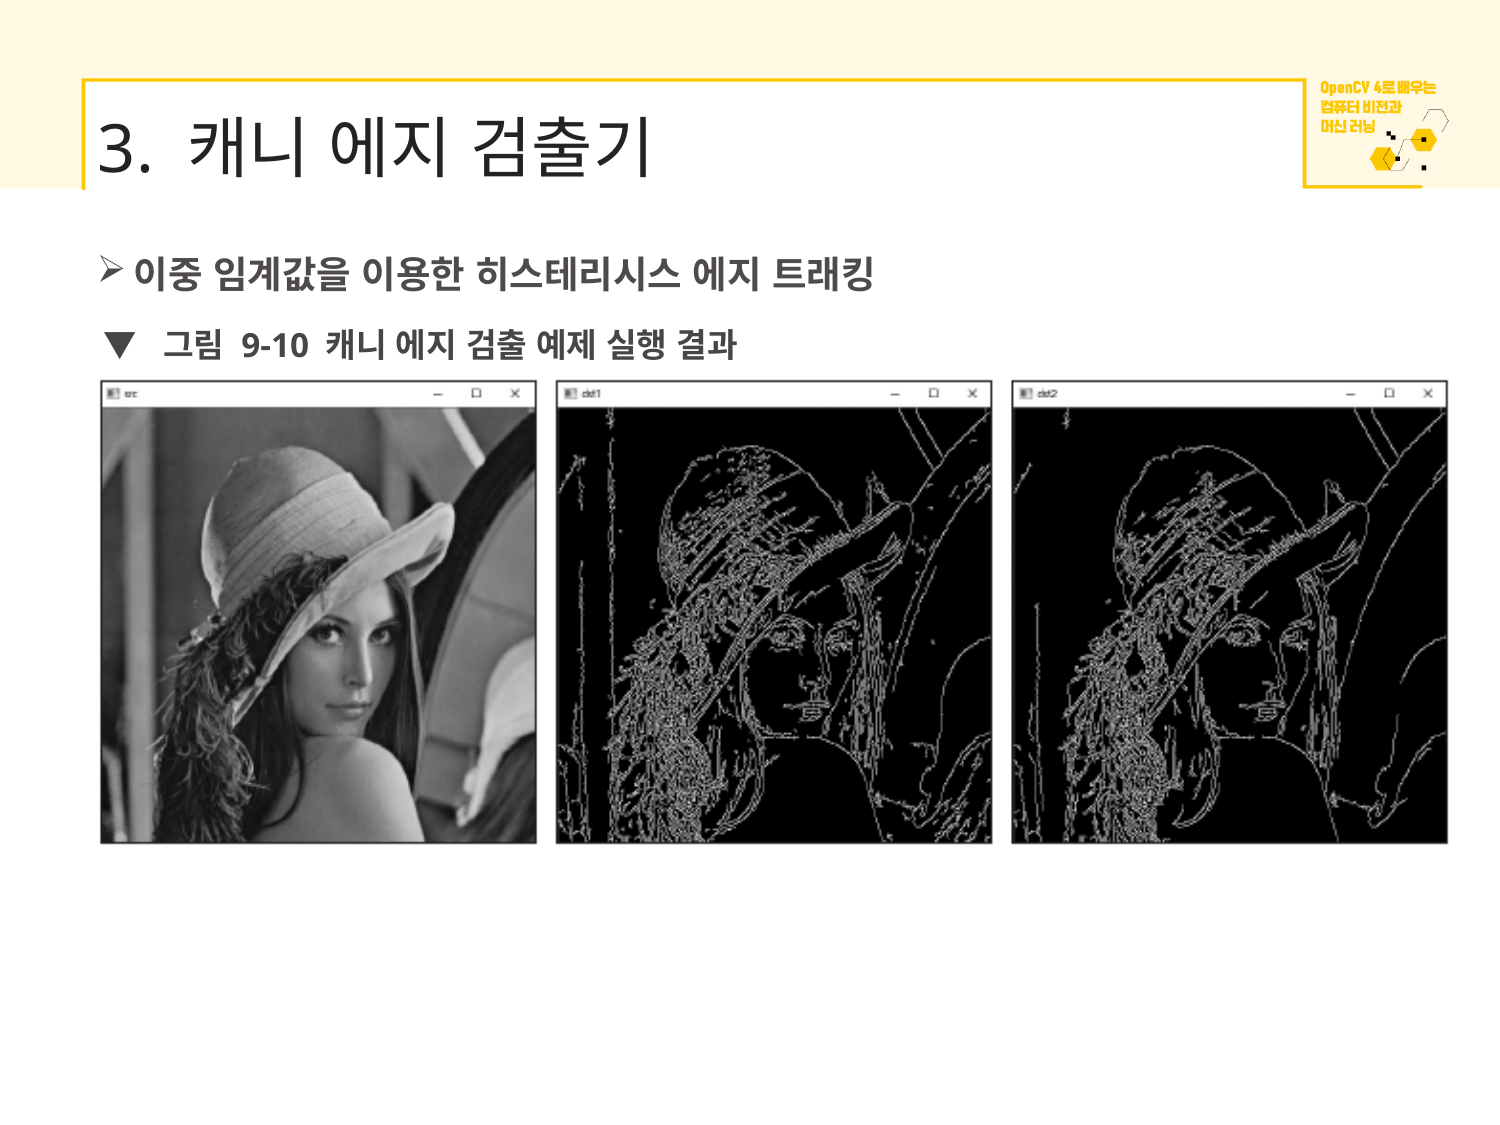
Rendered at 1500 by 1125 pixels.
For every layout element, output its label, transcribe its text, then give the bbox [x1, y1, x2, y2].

text_box ▼ 그림 9-10 캐니 에지 검출 예제 실행 결과 [88, 316, 1415, 383]
picture [0, 0, 1500, 1125]
list 이중 임계값을 이용한 히스테리시스 에지 트래킹 [81, 239, 1412, 1054]
title 3. 캐니 에지 검출기 [82, 61, 1413, 193]
